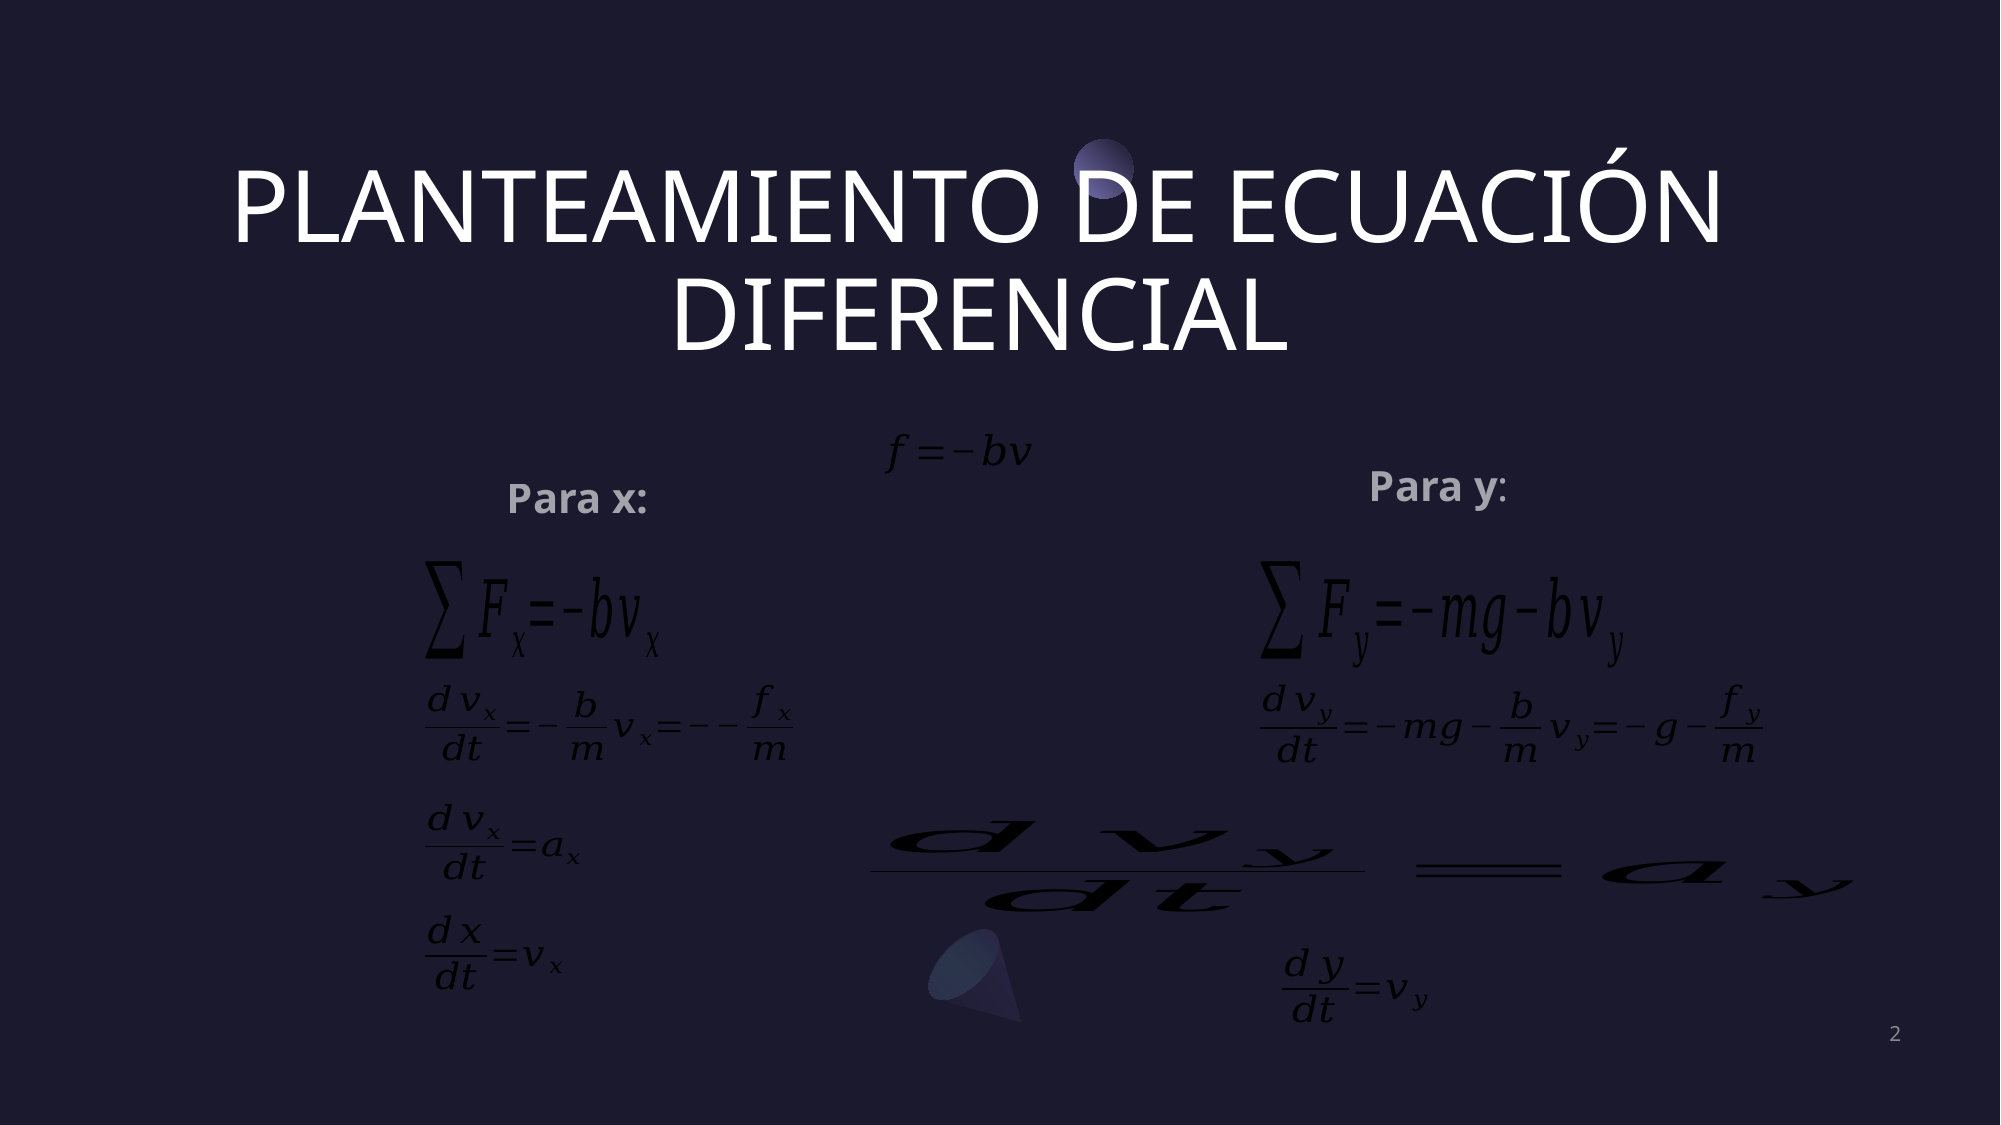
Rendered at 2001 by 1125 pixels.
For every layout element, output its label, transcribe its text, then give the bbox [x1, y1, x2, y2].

text_box Para y: [1146, 454, 1732, 1125]
list Para x: [285, 467, 871, 1125]
title PLANTEAMIENTO DE ECUACIÓN DIFERENCIAL [75, 44, 1884, 372]
slide_number 2 [1732, 1022, 1902, 1048]
